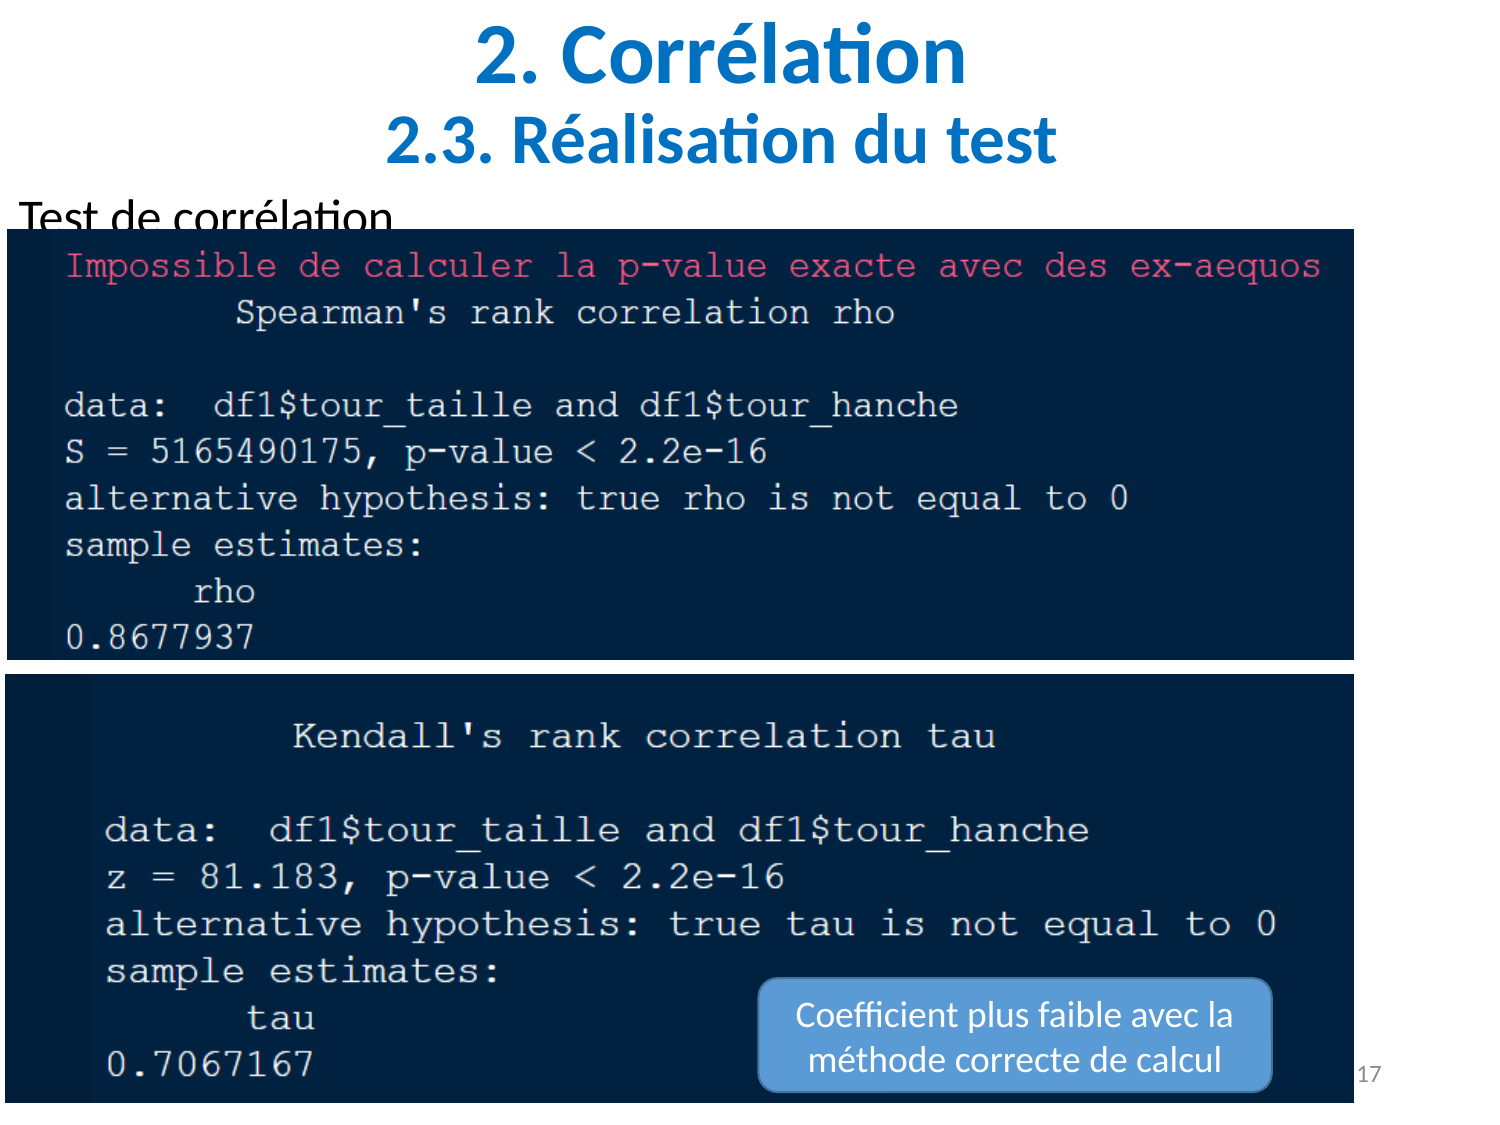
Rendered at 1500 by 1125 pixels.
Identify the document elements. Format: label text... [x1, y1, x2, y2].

list Test de corrélation [3, 147, 1354, 869]
picture [7, 229, 1354, 660]
slide_number 17 [1354, 1042, 1397, 1103]
picture [5, 674, 1354, 1103]
title 2. Corrélation 2.3. Réalisation du test [46, 0, 1397, 188]
